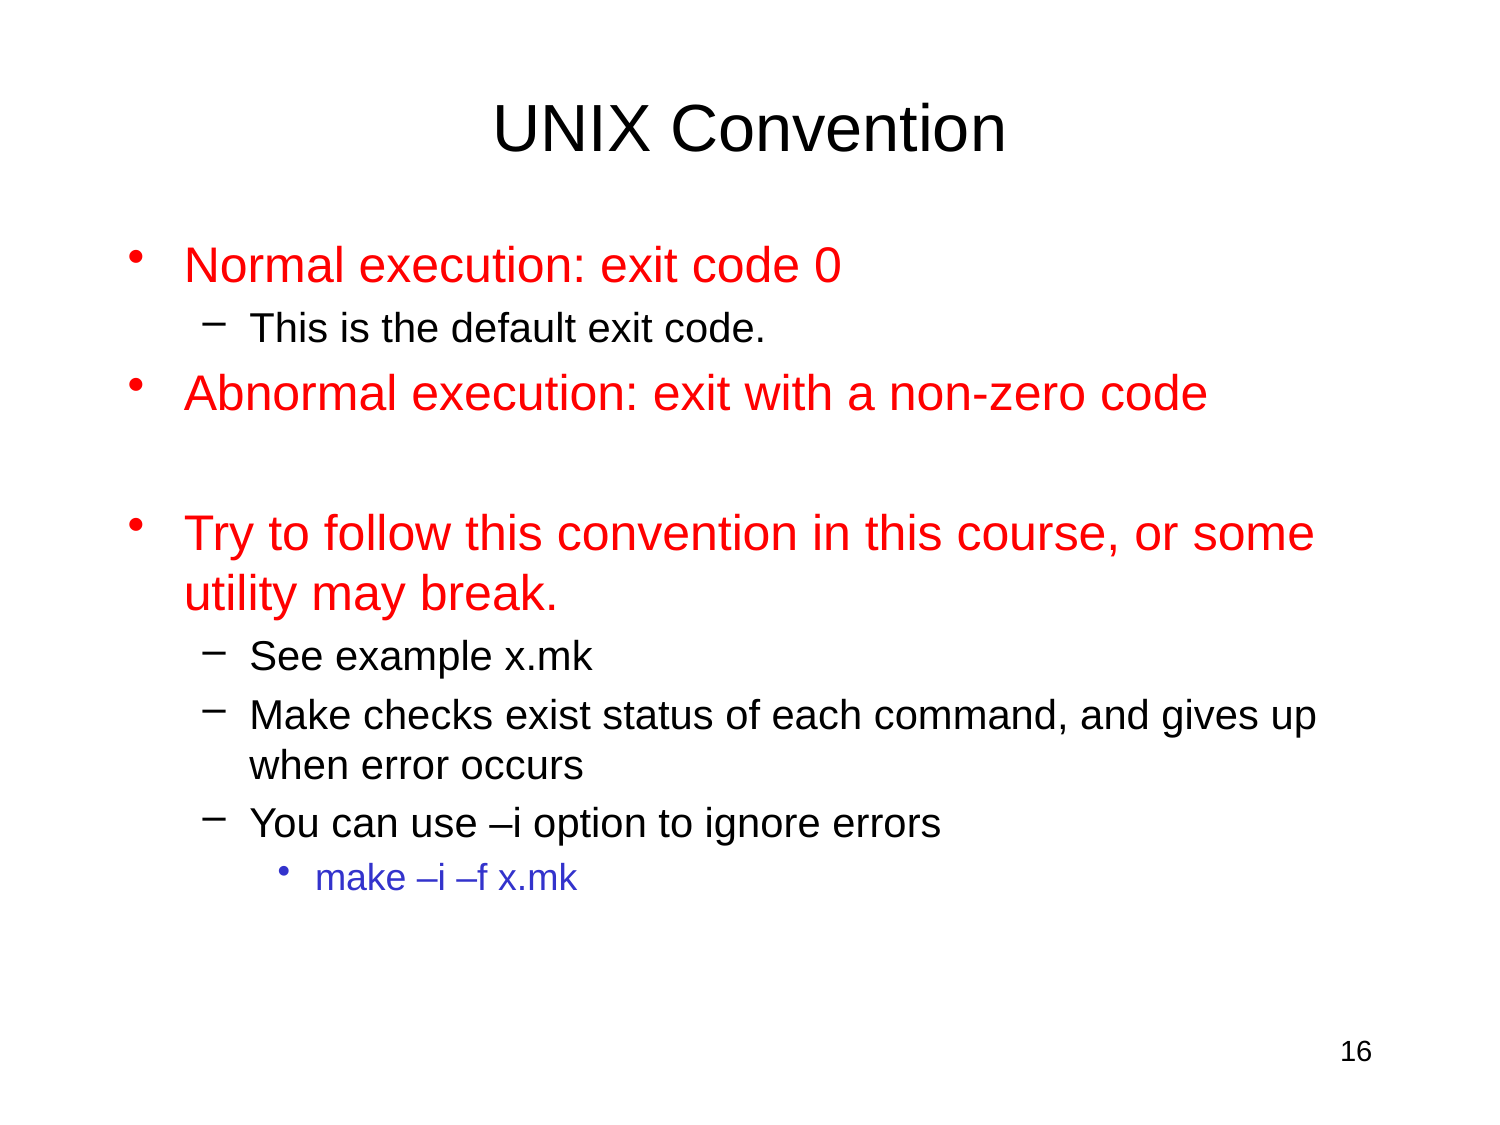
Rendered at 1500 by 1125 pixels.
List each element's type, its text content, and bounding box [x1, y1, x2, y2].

list Normal execution: exit code 0 This is the default exit code. Abnormal execution: exit with a non-zero code Try to follow this convention in this course, or some utility may break. See example x.mk Make checks exist status of each command, and gives up when error occurs You can use –i option to ignore errors make –i –f x.mk [112, 224, 1388, 1000]
slide_number 16 [1074, 1024, 1388, 1101]
title UNIX Convention [112, 62, 1388, 188]
